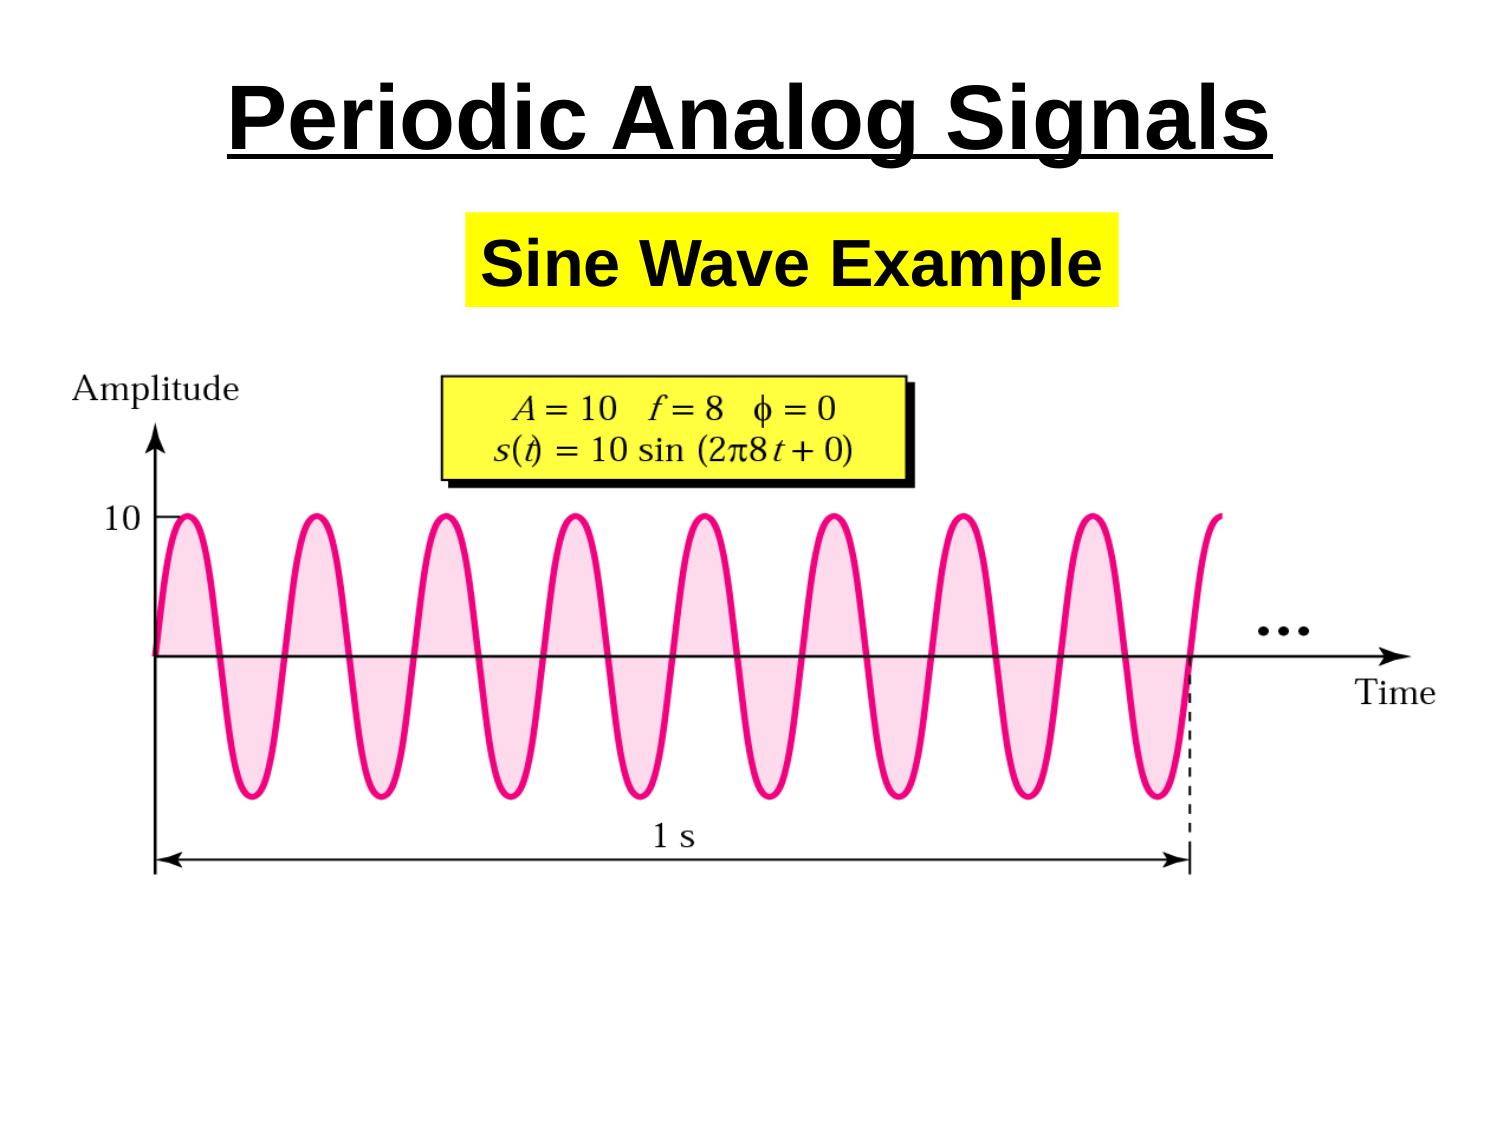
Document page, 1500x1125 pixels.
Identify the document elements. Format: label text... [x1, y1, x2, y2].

picture [71, 368, 1438, 876]
text_box Periodic Analog Signals [112, 50, 1388, 238]
text_box Sine Wave Example [465, 238, 1119, 307]
